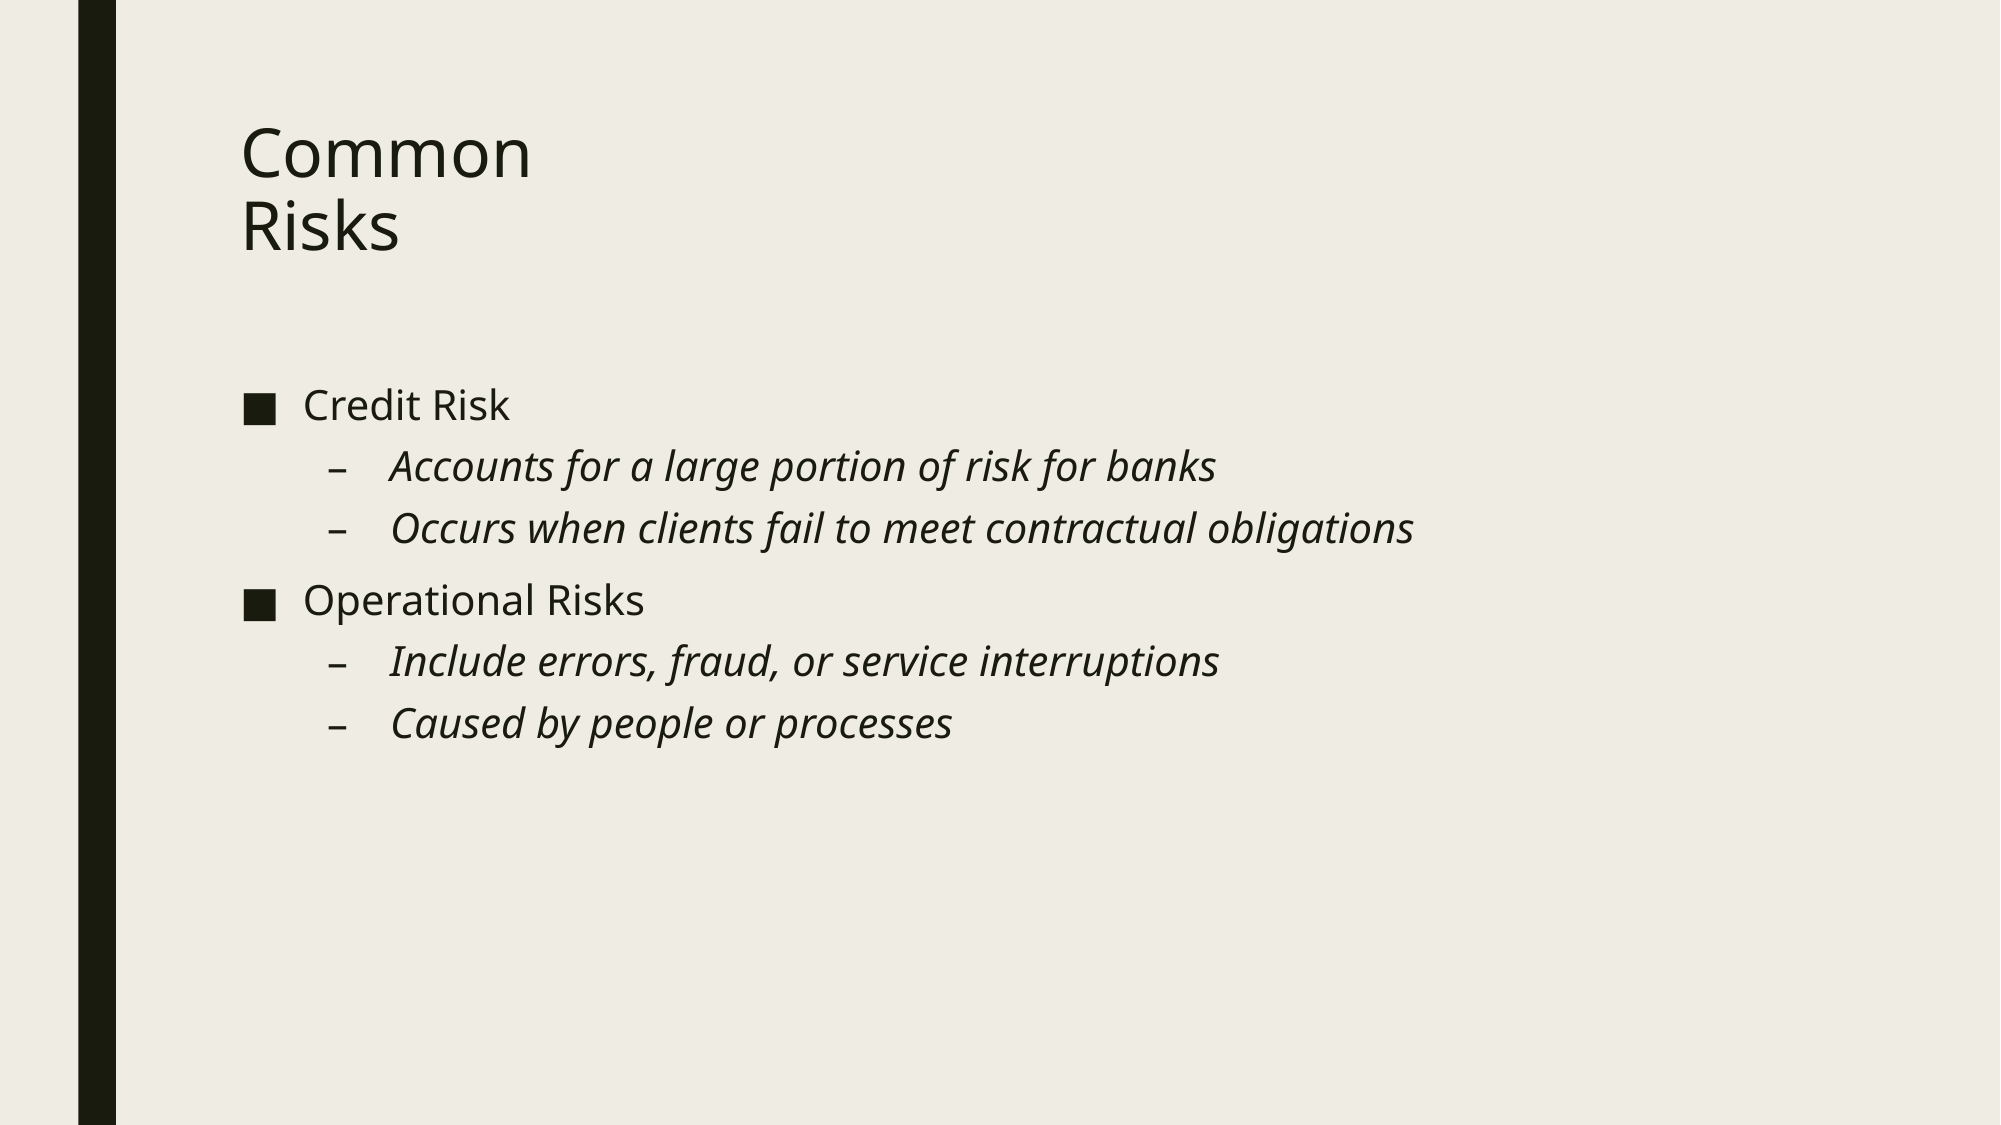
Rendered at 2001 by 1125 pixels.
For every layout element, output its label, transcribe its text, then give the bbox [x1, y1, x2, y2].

title Common Risks [225, 112, 1800, 357]
list Credit Risk Accounts for a large portion of risk for banks Occurs when clients fail to meet contractual obligations Operational Risks Include errors, fraud, or service interruptions Caused by people or processes [225, 375, 1800, 963]
